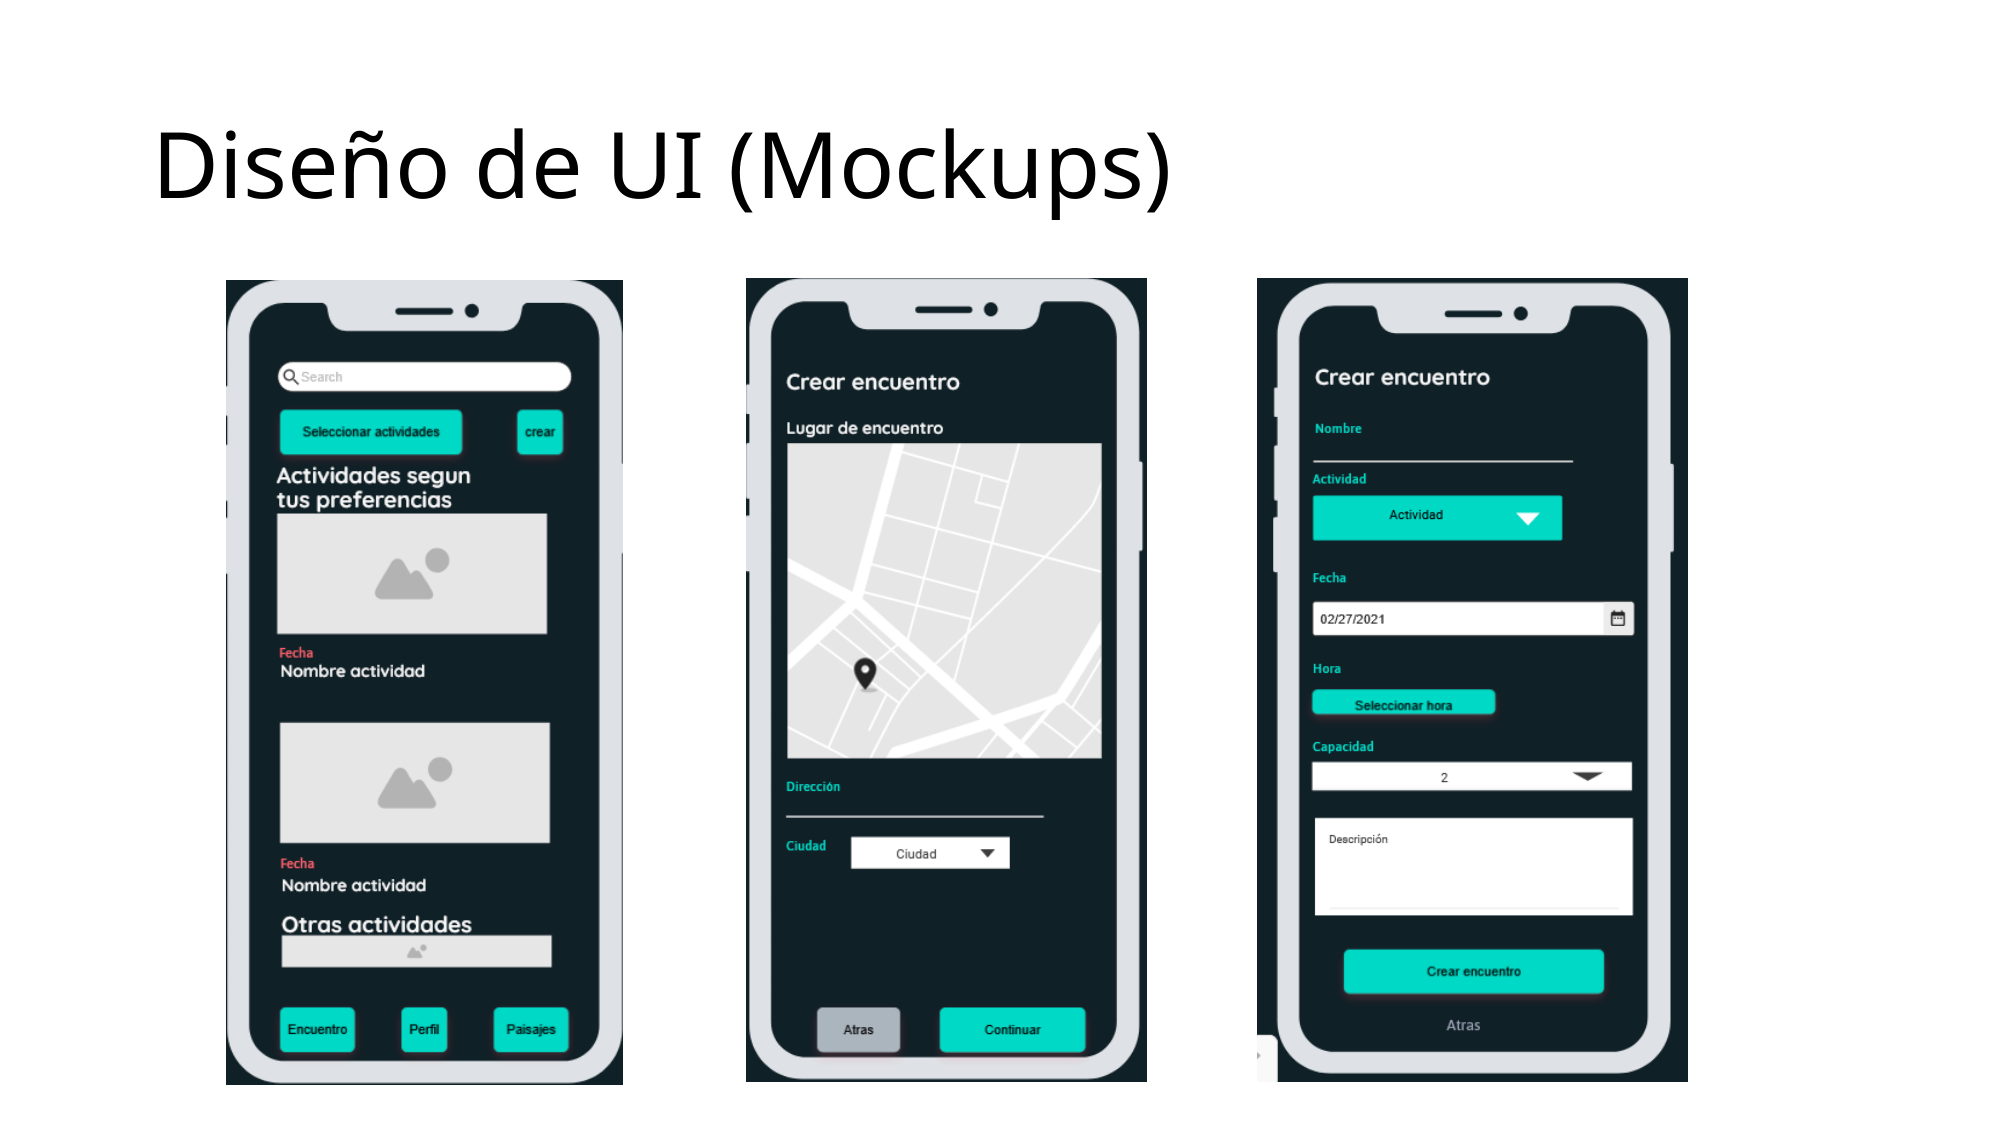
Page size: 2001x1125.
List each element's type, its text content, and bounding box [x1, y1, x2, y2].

picture [1257, 277, 1688, 1082]
picture [746, 277, 1147, 1082]
title Diseño de UI (Mockups) [137, 59, 1863, 278]
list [226, 280, 623, 1085]
